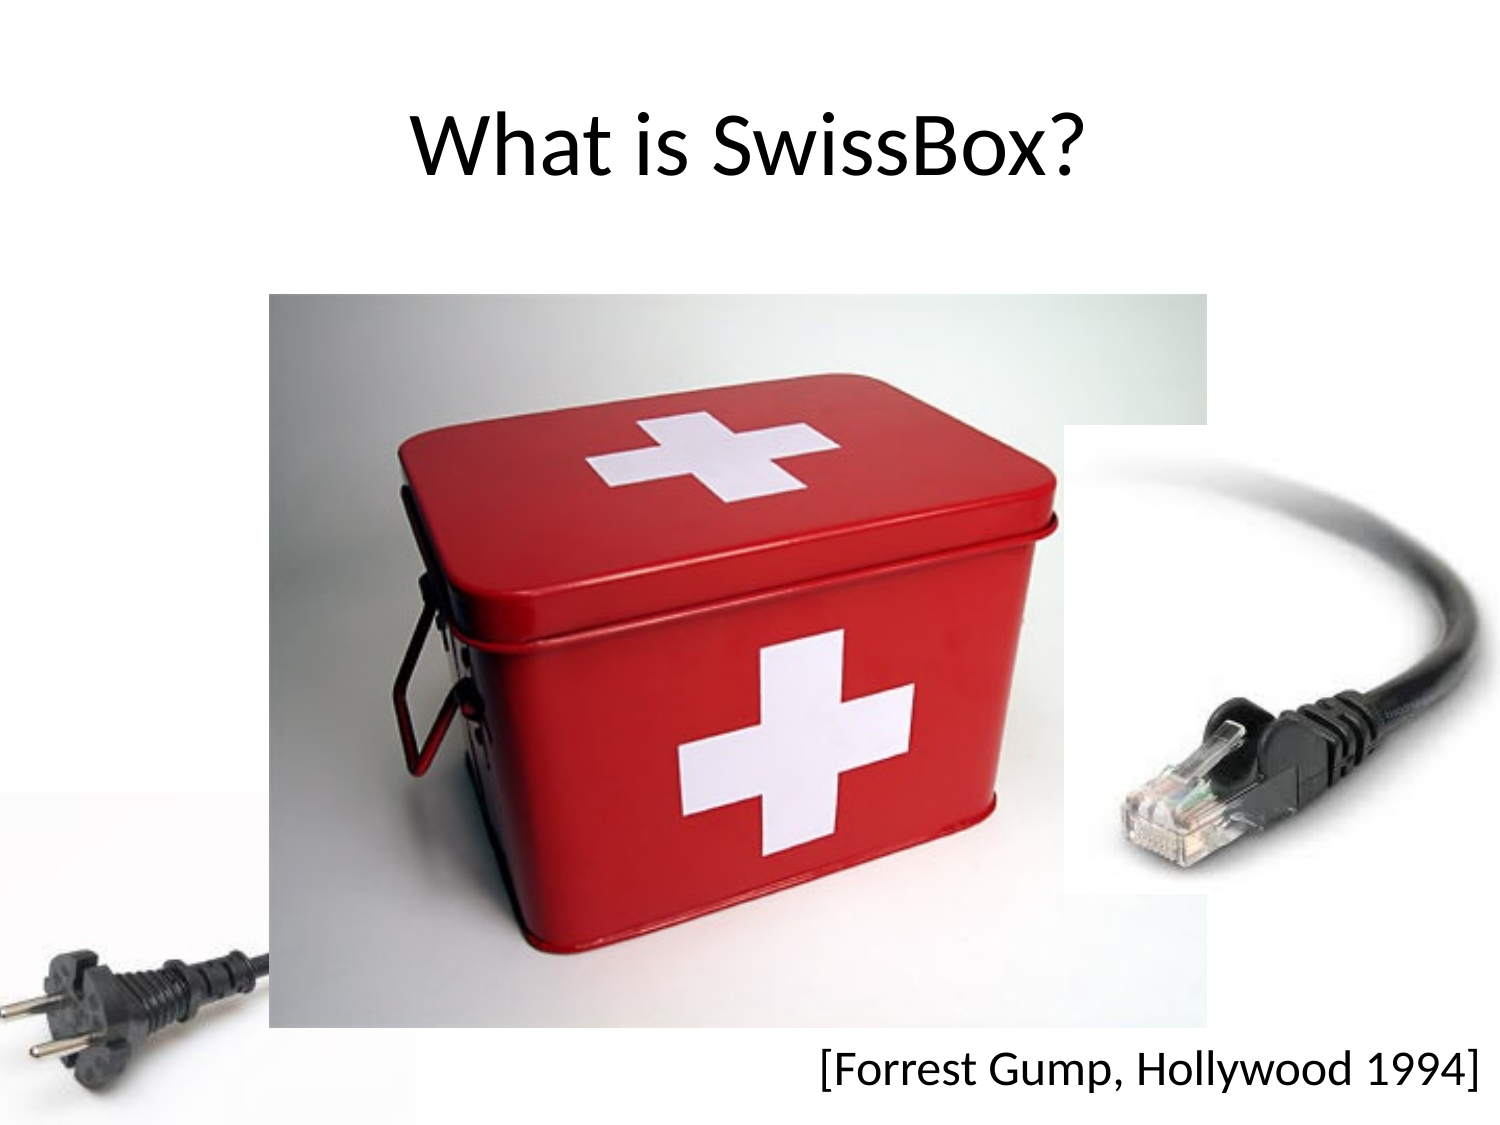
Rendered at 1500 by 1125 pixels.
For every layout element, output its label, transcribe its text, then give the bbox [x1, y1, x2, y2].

picture [0, 294, 1500, 1125]
title What is SwissBox? [75, 45, 1425, 233]
text_box [Forrest Gump, Hollywood 1994] [803, 1027, 1496, 1125]
